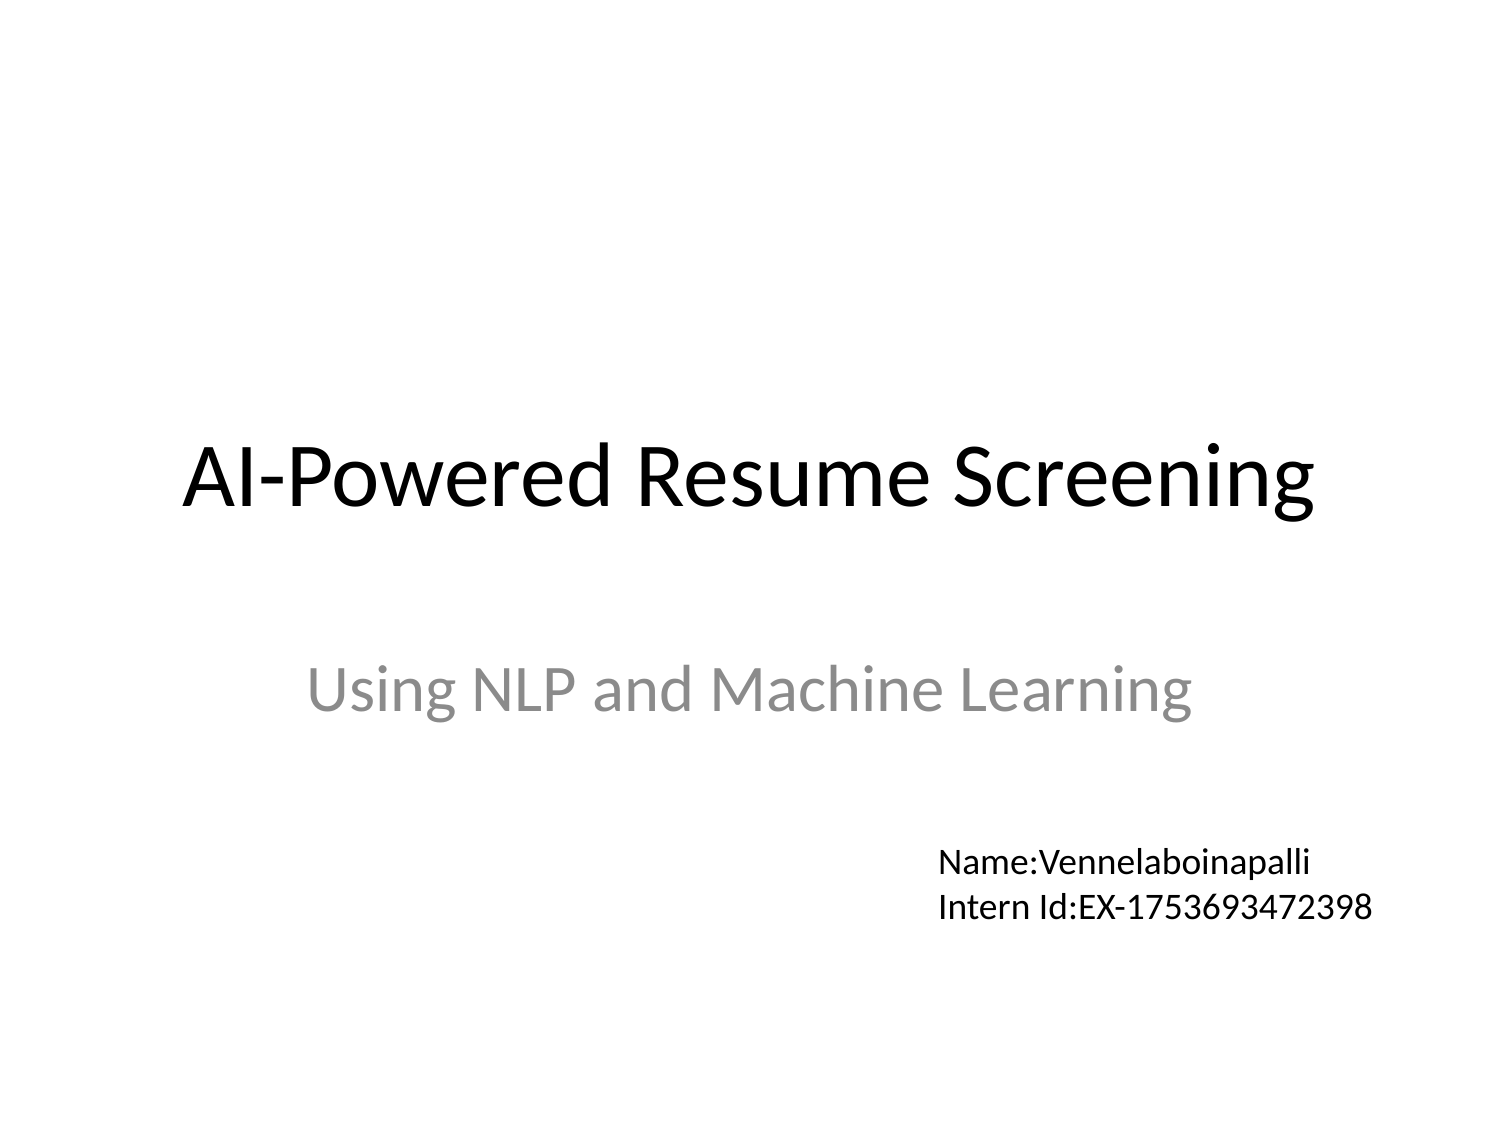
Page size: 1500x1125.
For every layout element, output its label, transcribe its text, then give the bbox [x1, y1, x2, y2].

title AI-Powered Resume Screening [112, 349, 1388, 591]
subtitle Using NLP and Machine Learning [225, 637, 1275, 925]
text_box Name:Vennelaboinapalli Intern Id:EX-1753693472398 [923, 829, 1469, 935]
